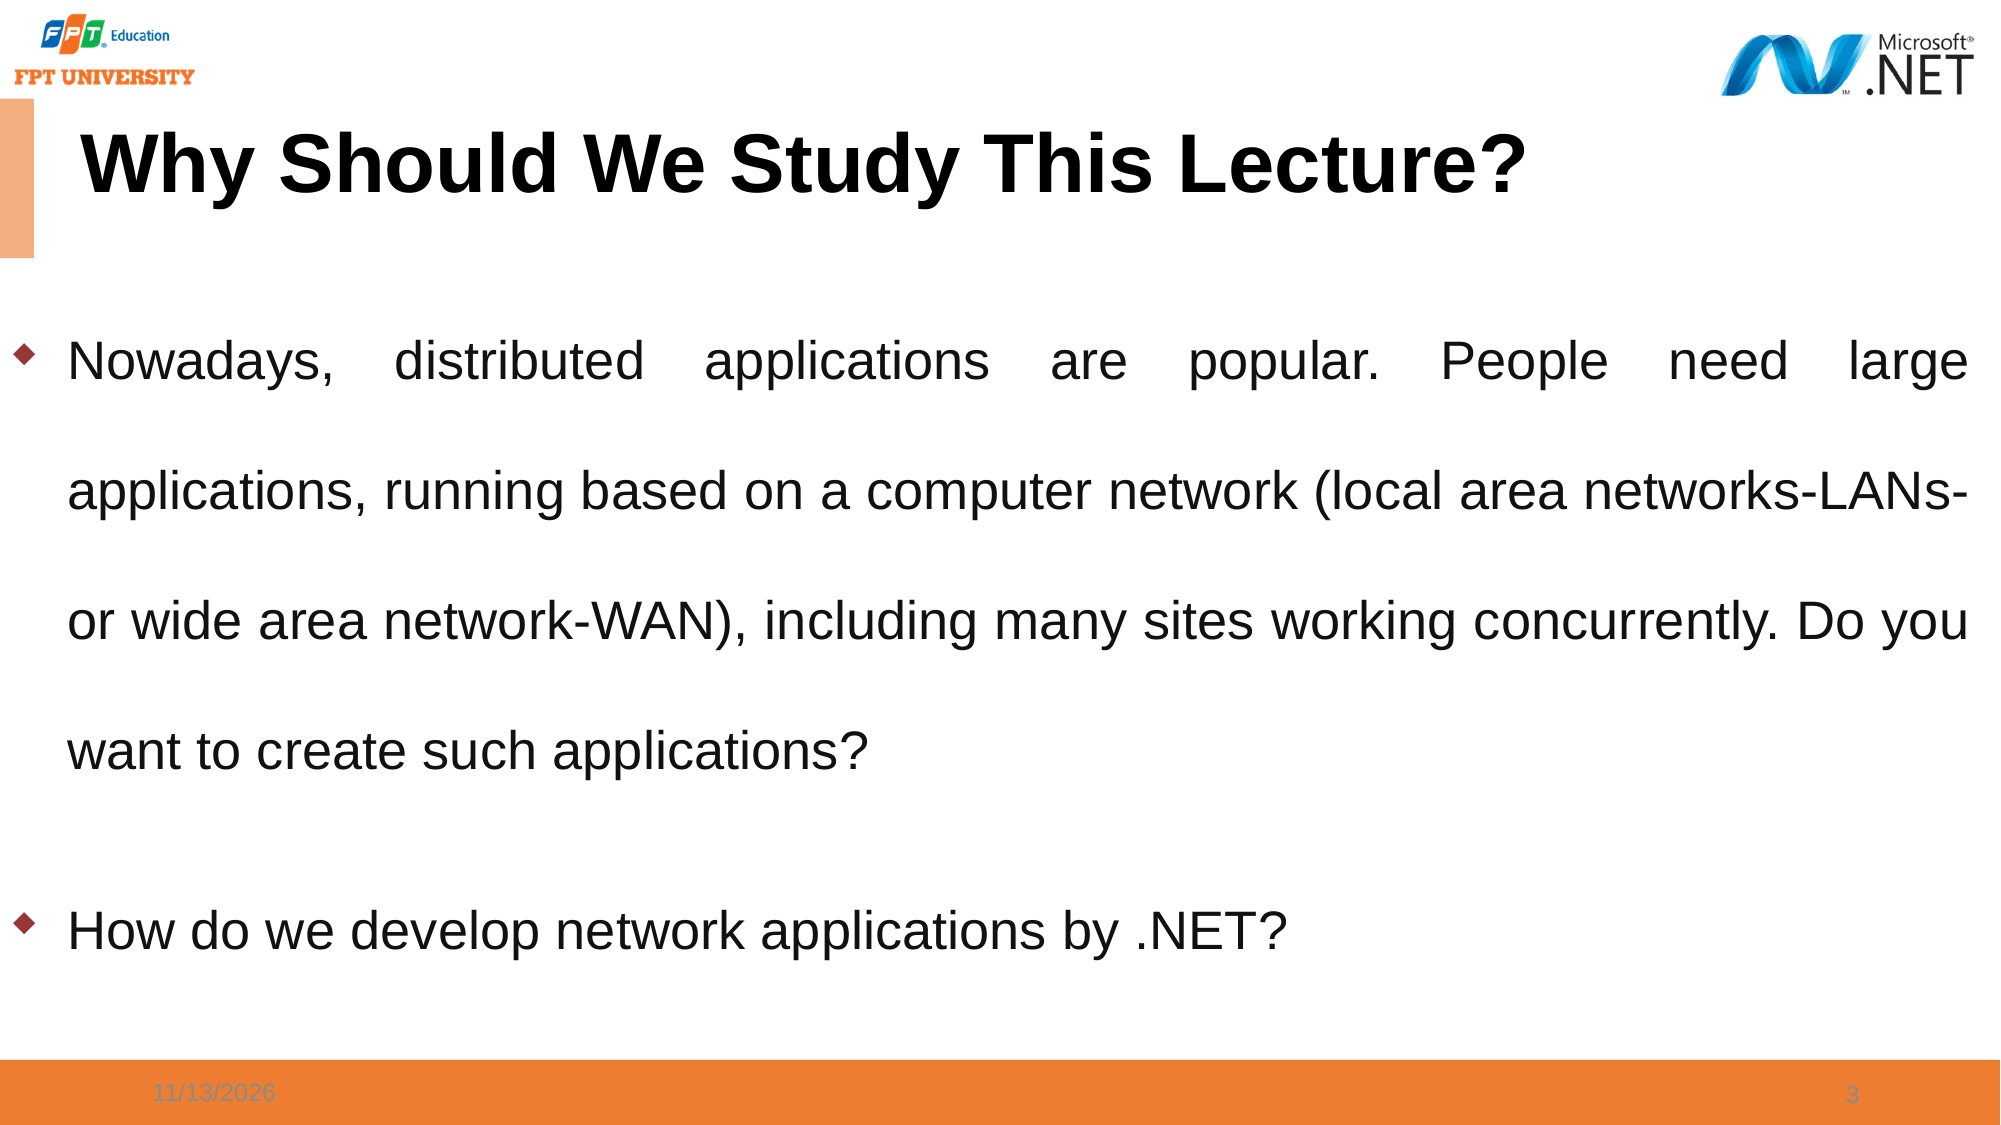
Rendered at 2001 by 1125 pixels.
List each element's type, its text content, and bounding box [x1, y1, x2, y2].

picture [1685, 0, 2001, 129]
picture [7, 0, 202, 95]
slide_number 3 [1424, 1063, 1875, 1123]
text_box Nowadays, distributed applications are popular. People need large applications, running based on a computer network (local area networks-LANs- or wide area network-WAN), including many sites working concurrently. Do you want to create such applications? How do we develop network applications by .NET? [0, 252, 1987, 968]
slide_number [137, 1061, 588, 1122]
title Why Should We Study This Lecture? [65, 118, 1895, 213]
